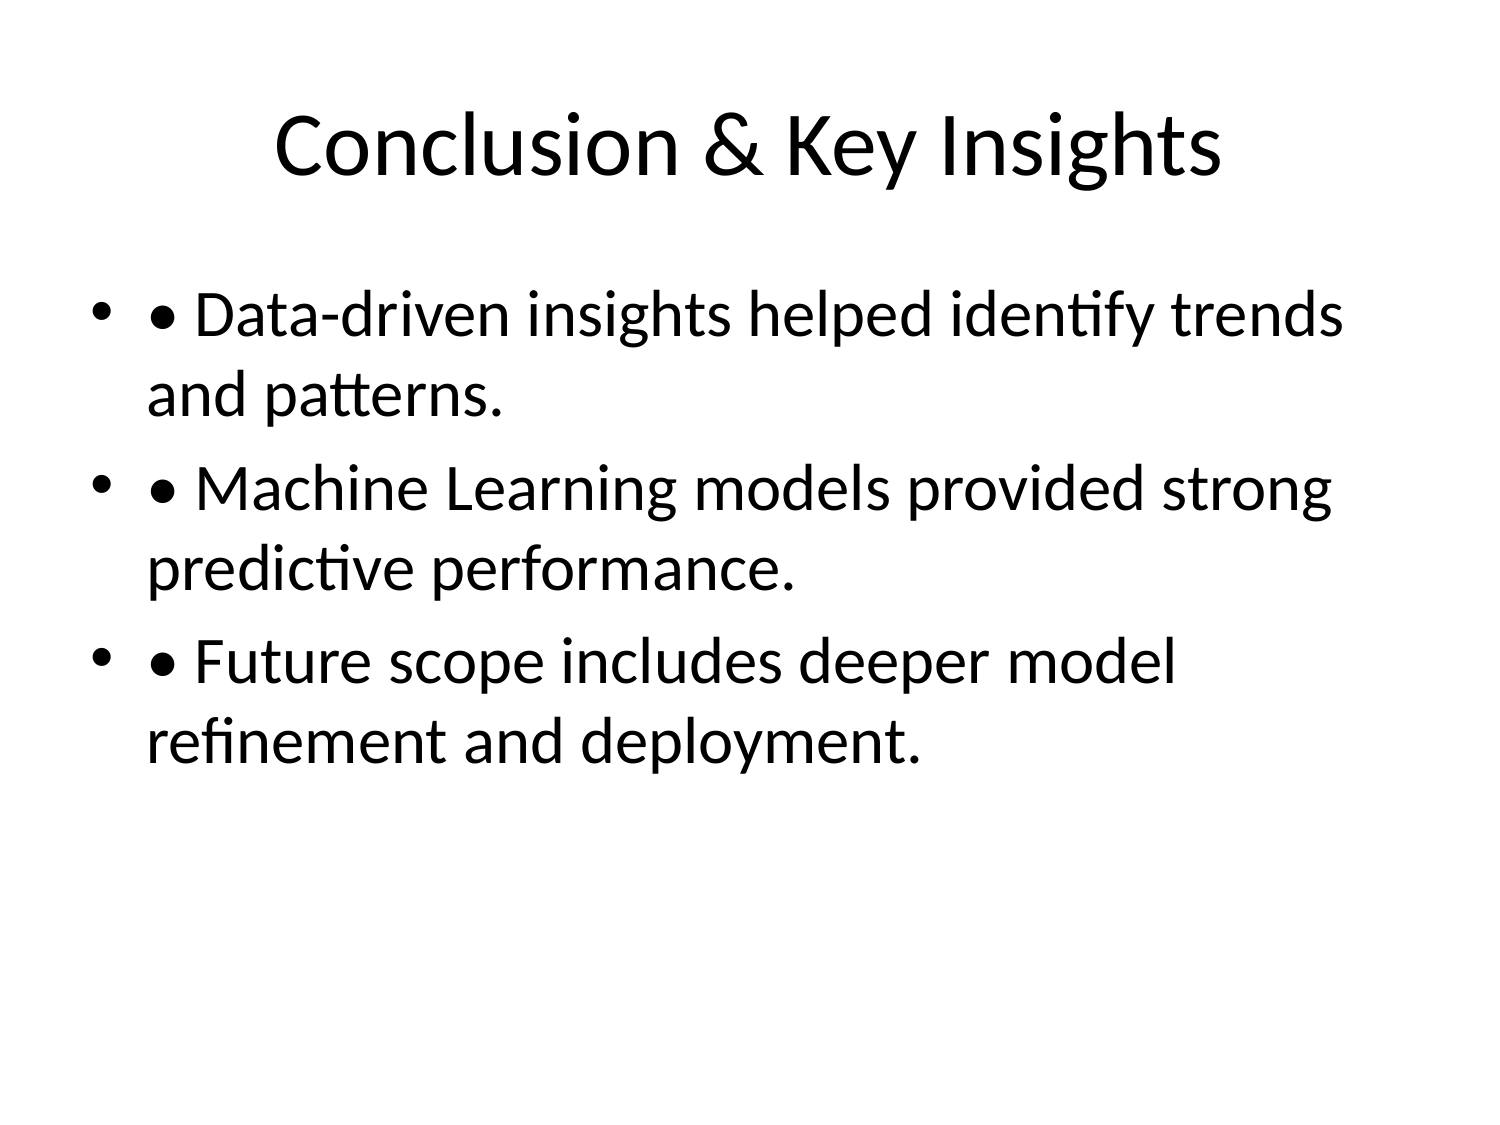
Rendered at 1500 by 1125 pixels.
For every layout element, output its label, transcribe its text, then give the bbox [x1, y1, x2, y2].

list • Data-driven insights helped identify trends and patterns. • Machine Learning models provided strong predictive performance. • Future scope includes deeper model refinement and deployment. [75, 262, 1425, 1005]
title Conclusion & Key Insights [75, 45, 1425, 233]
